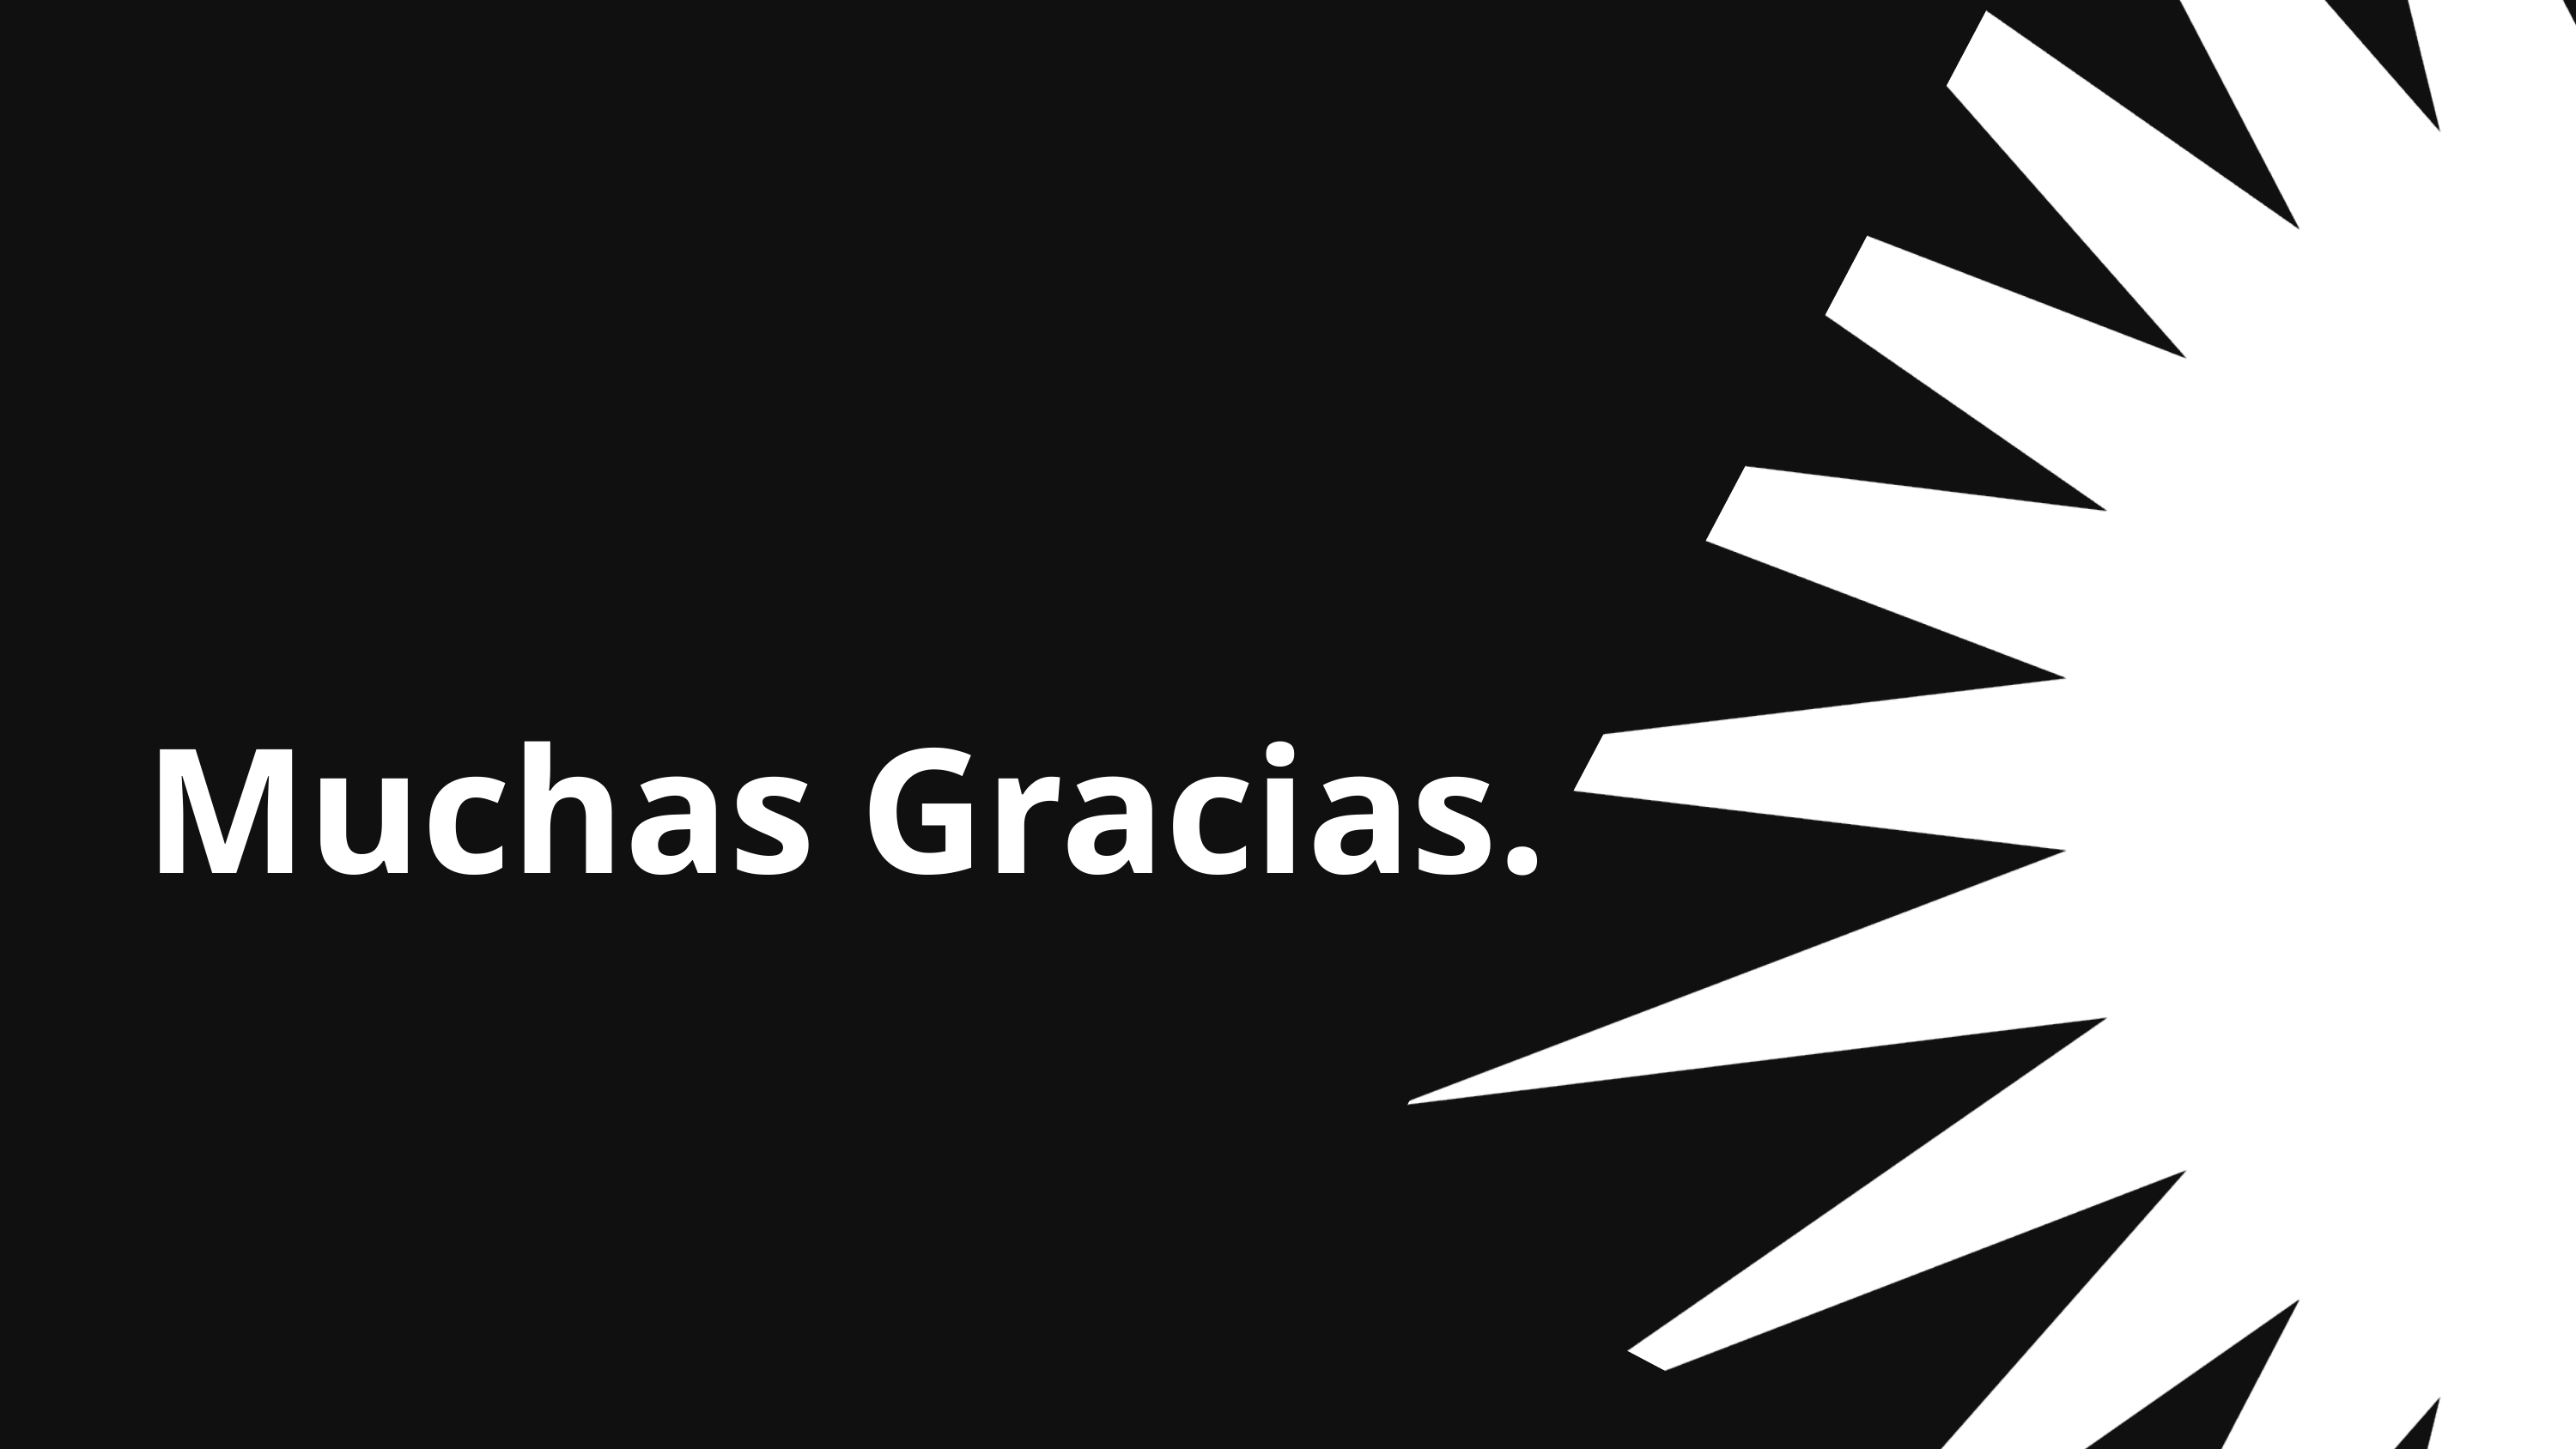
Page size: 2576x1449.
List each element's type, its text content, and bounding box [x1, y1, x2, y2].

text_box Muchas Gracias. [144, 663, 1640, 909]
text_box [1353, 0, 2576, 1449]
